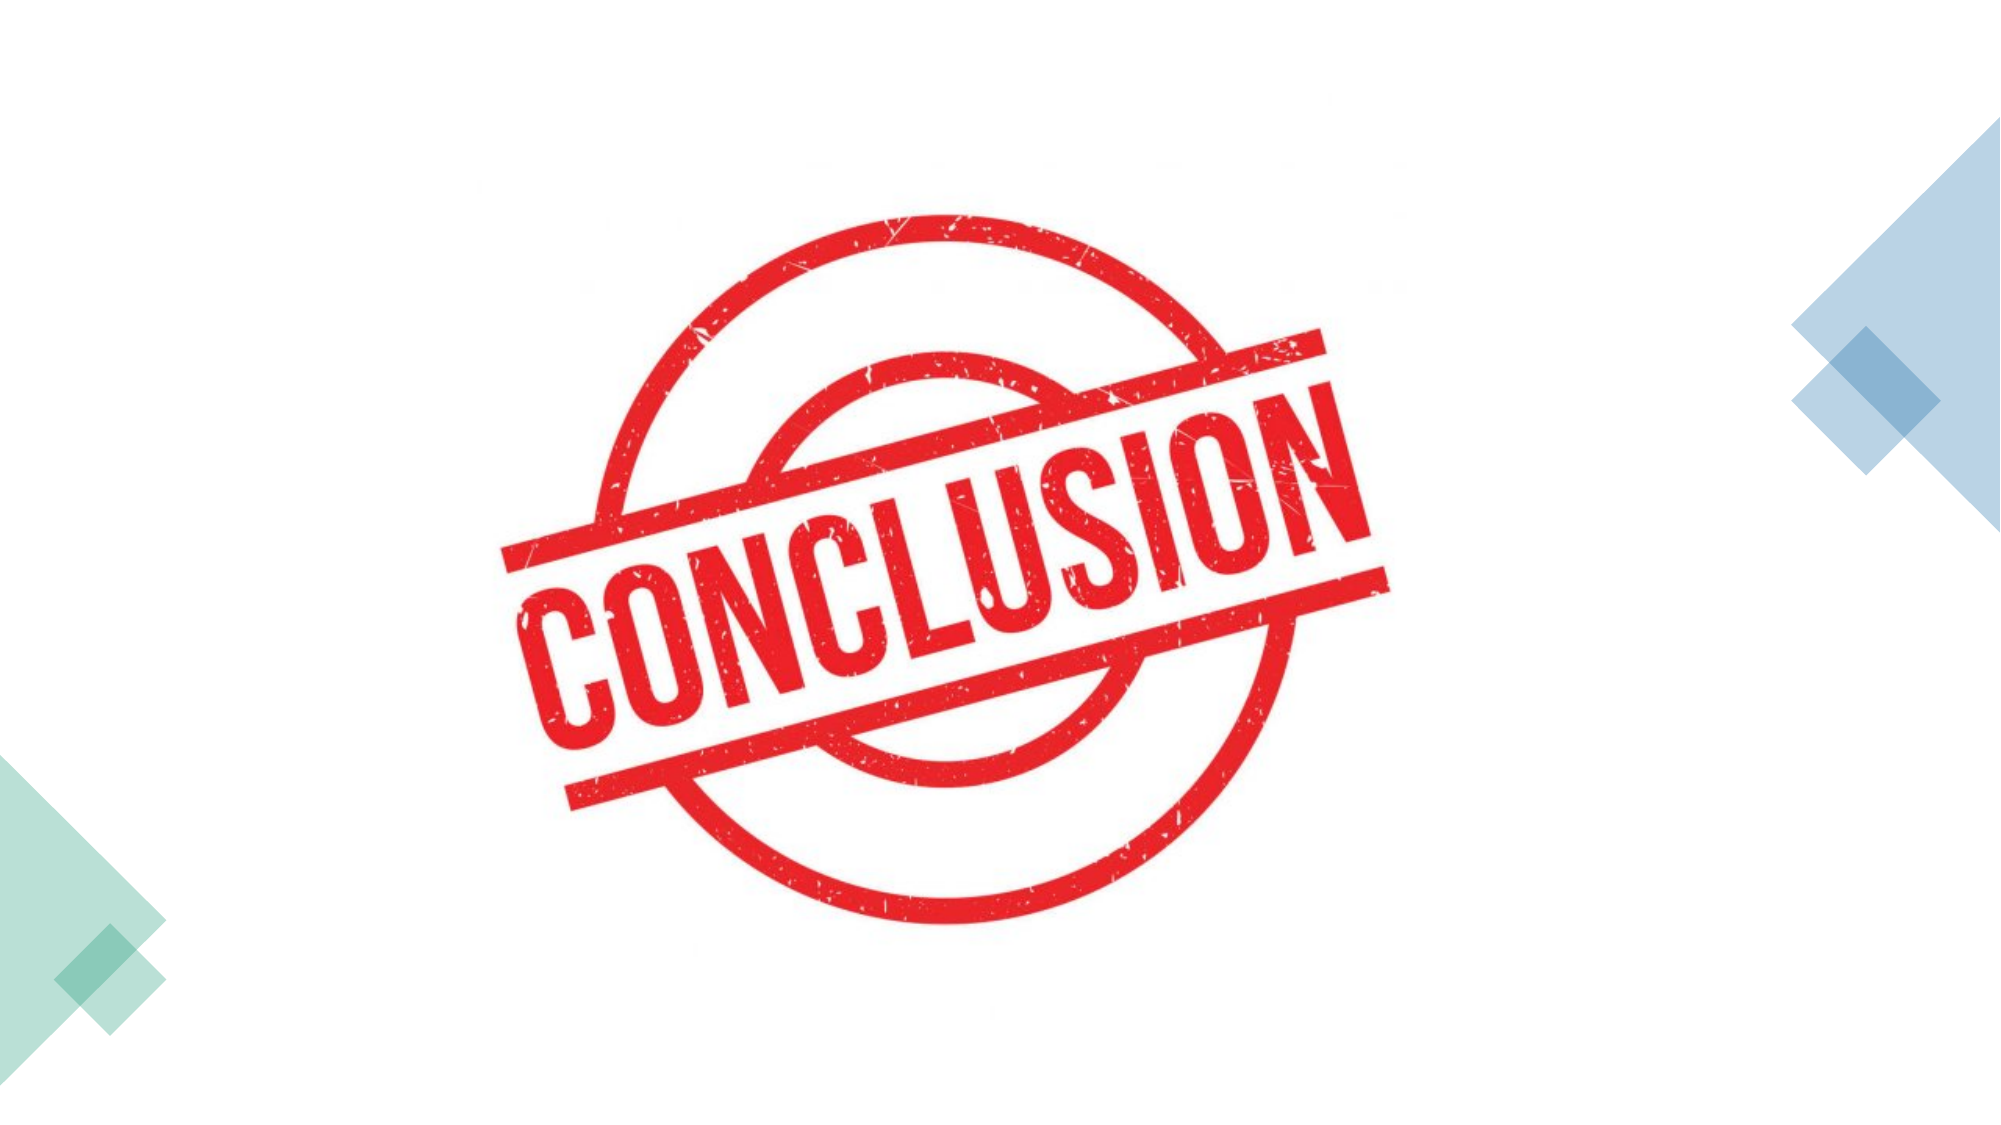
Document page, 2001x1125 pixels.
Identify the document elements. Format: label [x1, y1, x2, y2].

text_box [1791, 363, 1904, 476]
text_box [1791, 116, 2000, 533]
text_box [0, 0, 2000, 1125]
picture [469, 93, 1408, 1032]
text_box [53, 923, 167, 1036]
text_box [0, 754, 167, 1086]
